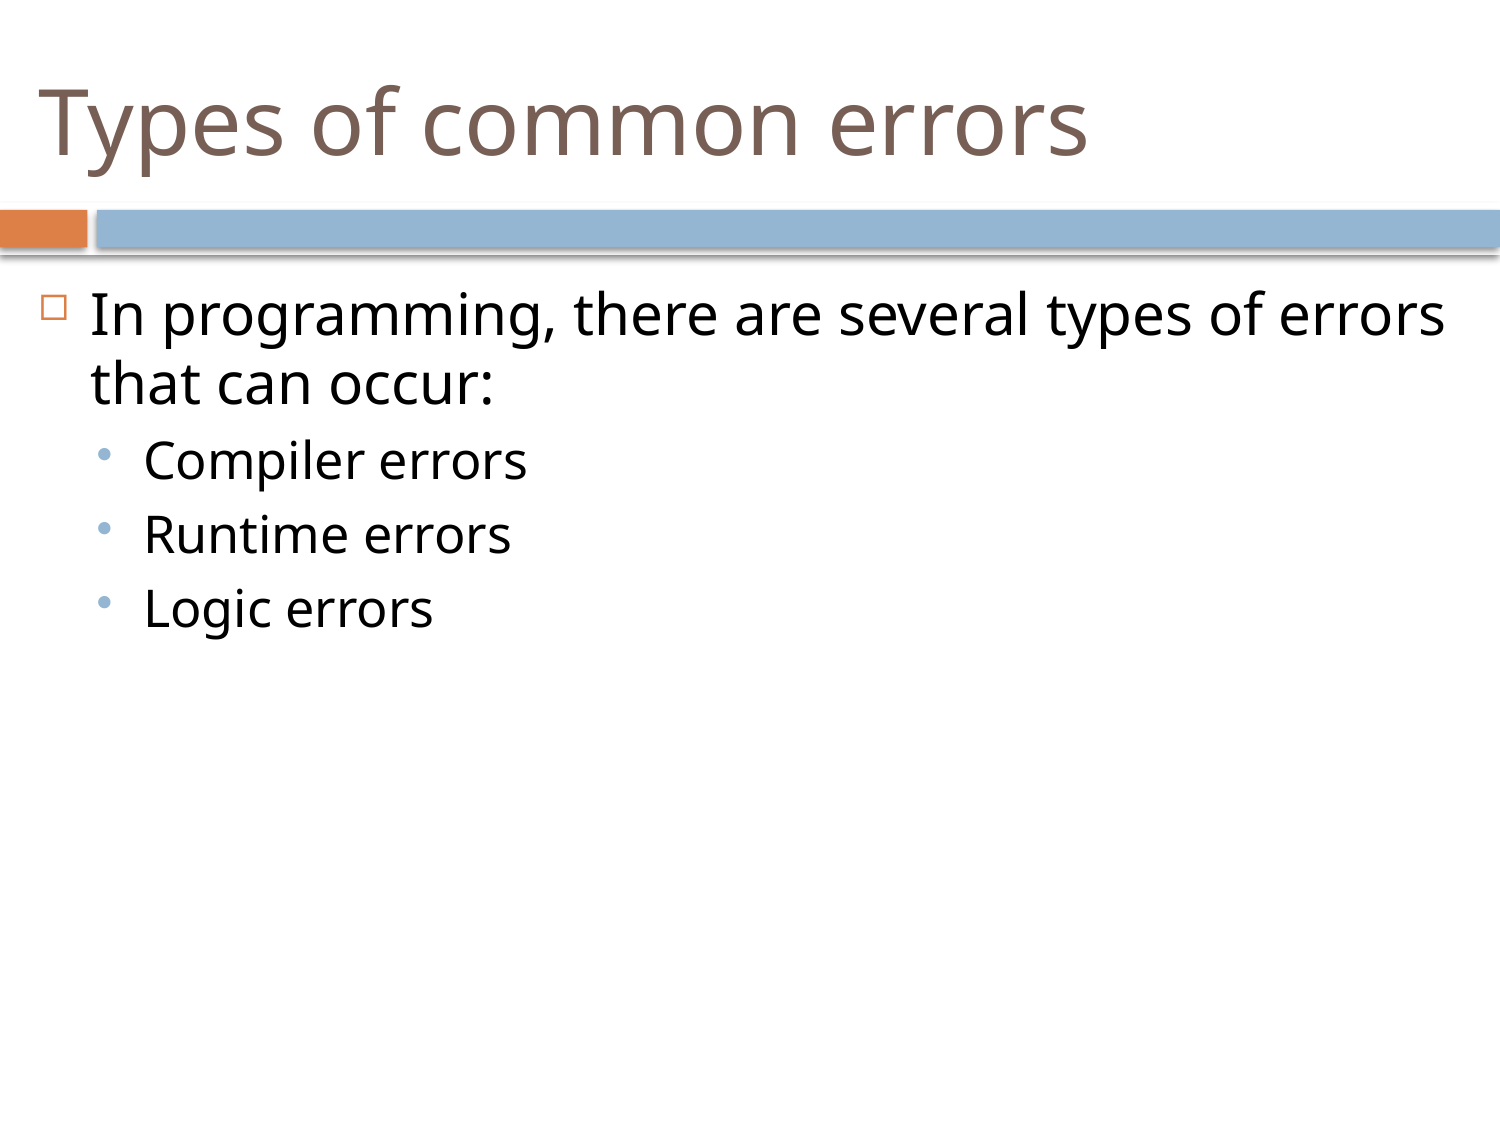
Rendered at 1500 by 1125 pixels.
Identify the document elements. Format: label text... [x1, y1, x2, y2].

text_box Types of common errors [23, 37, 1500, 200]
text_box In programming, there are several types of errors that can occur: Compiler errors Runtime errors Logic errors [23, 269, 1465, 1043]
